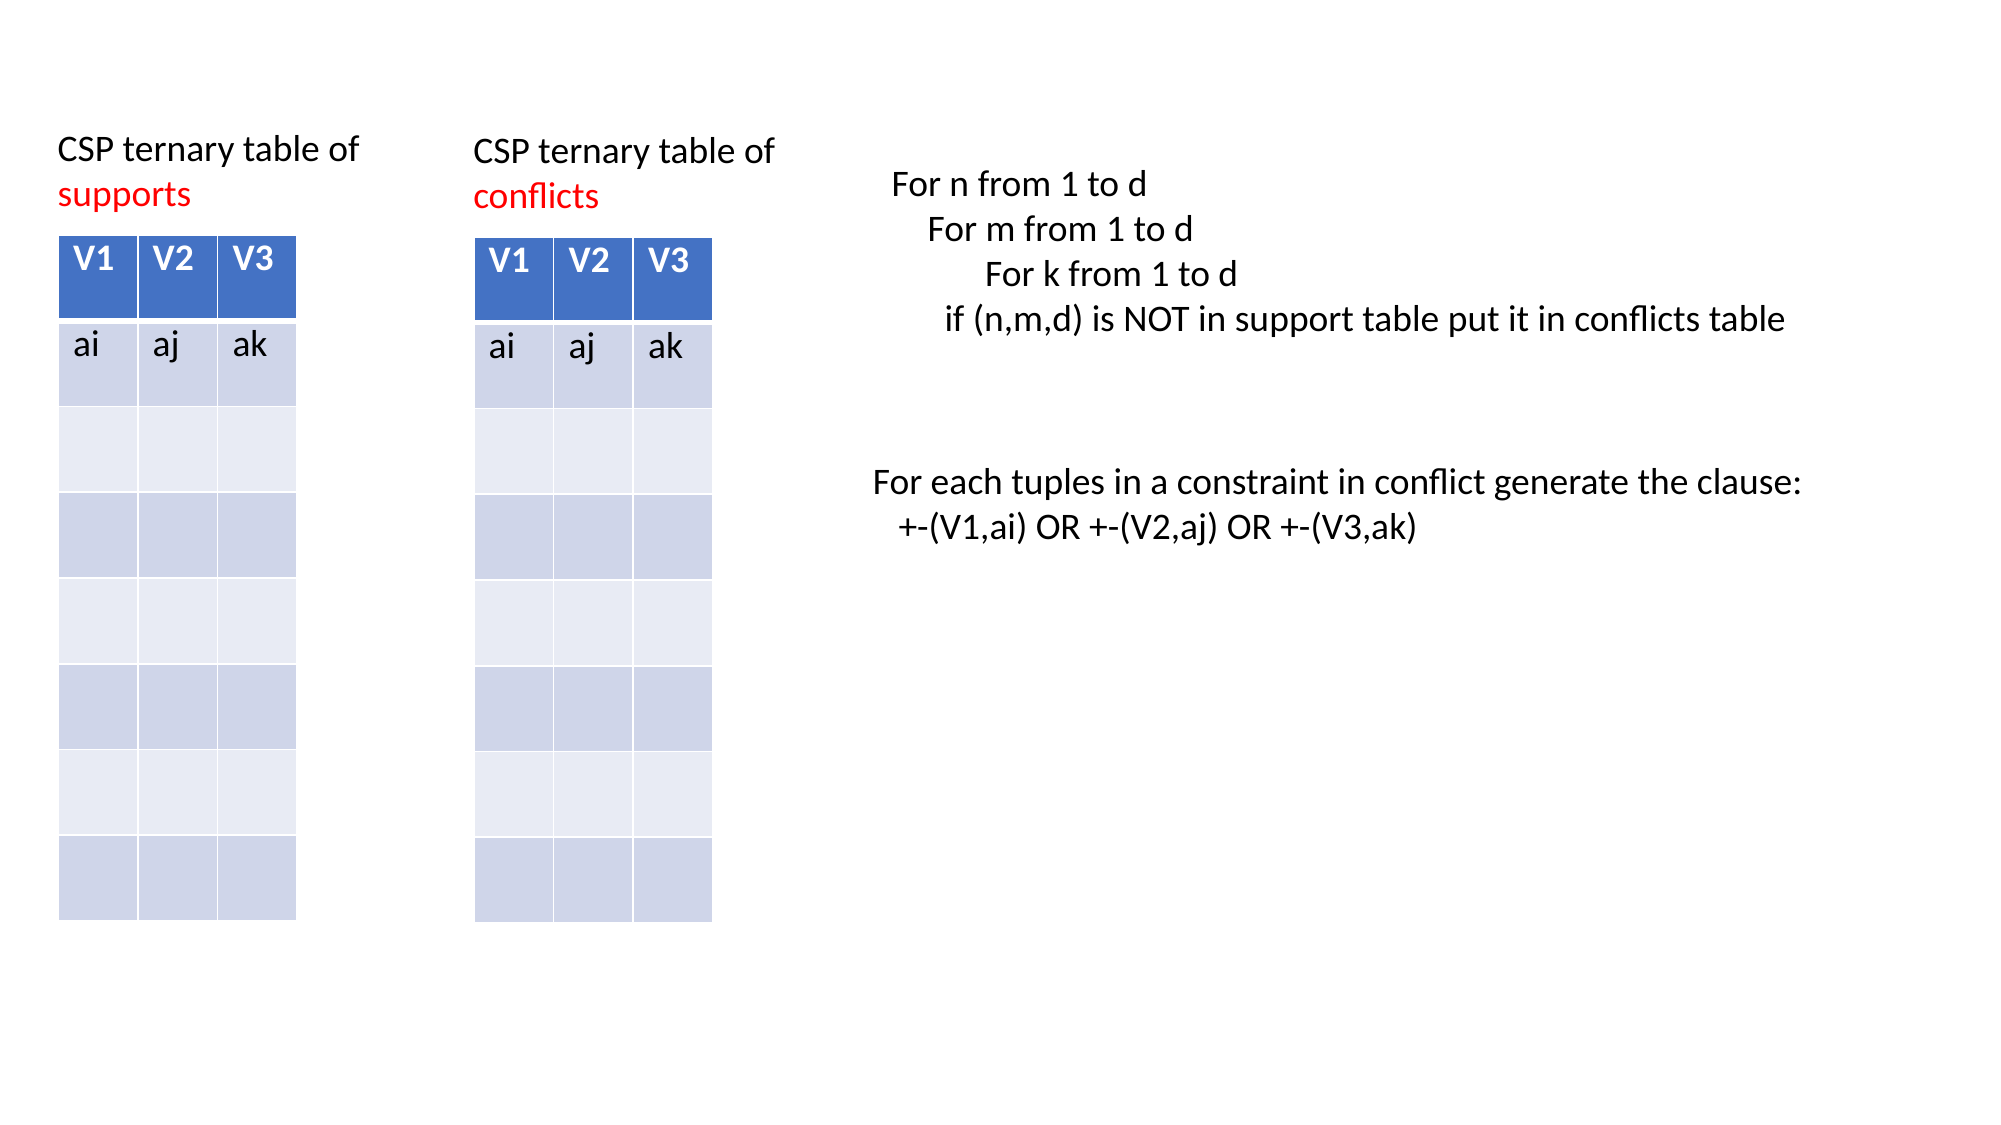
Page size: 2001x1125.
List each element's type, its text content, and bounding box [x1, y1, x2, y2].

table_cell [475, 495, 553, 579]
table_cell [634, 409, 712, 493]
table_header V2 [139, 236, 217, 318]
table_cell [59, 493, 137, 577]
table_cell [475, 409, 553, 493]
table_cell [218, 665, 296, 749]
table_header V3 [634, 238, 712, 320]
text_box For n from 1 to d For m from 1 to d For k from 1 to d if (n,m,d) is NOT in support table put it in conflicts table [876, 151, 1842, 347]
table_cell ak [218, 324, 296, 406]
table_cell [59, 836, 137, 920]
table_cell [139, 750, 217, 834]
table_cell [475, 752, 553, 836]
table_cell ak [634, 325, 712, 408]
table_cell [218, 579, 296, 663]
text_box CSP ternary table of supports [42, 116, 398, 222]
table_cell [218, 407, 296, 491]
text_box For each tuples in a constraint in conflict generate the clause: +-(V1,ai) OR +-(V2,aj) OR +-(V3,ak) [858, 449, 1823, 555]
table_cell [139, 493, 217, 577]
table_cell [634, 581, 712, 665]
table_cell ai [475, 325, 553, 408]
table_cell [554, 581, 632, 665]
table_cell [59, 579, 137, 663]
table_header V3 [218, 236, 296, 318]
table_cell [634, 838, 712, 922]
table_cell [218, 493, 296, 577]
table_cell [475, 838, 553, 922]
table_cell [475, 667, 553, 751]
table_cell [218, 750, 296, 834]
table_cell [139, 579, 217, 663]
text_box CSP ternary table of conflicts [458, 118, 813, 224]
table_header V1 [475, 238, 553, 320]
table_cell [59, 407, 137, 491]
table_cell [634, 667, 712, 751]
table_header V1 [59, 236, 137, 318]
table_cell [139, 836, 217, 920]
table_cell [554, 667, 632, 751]
table_cell [218, 836, 296, 920]
table_cell [634, 495, 712, 579]
table_header V2 [554, 238, 632, 320]
table_cell [554, 752, 632, 836]
table_cell [554, 409, 632, 493]
table_cell [554, 838, 632, 922]
table_cell [59, 665, 137, 749]
table_cell aj [554, 325, 632, 408]
table_cell [634, 752, 712, 836]
table_cell [139, 407, 217, 491]
table_cell [59, 750, 137, 834]
table_cell [554, 495, 632, 579]
table_cell ai [59, 324, 137, 406]
table_cell aj [139, 324, 217, 406]
table_cell [139, 665, 217, 749]
table_cell [475, 581, 553, 665]
